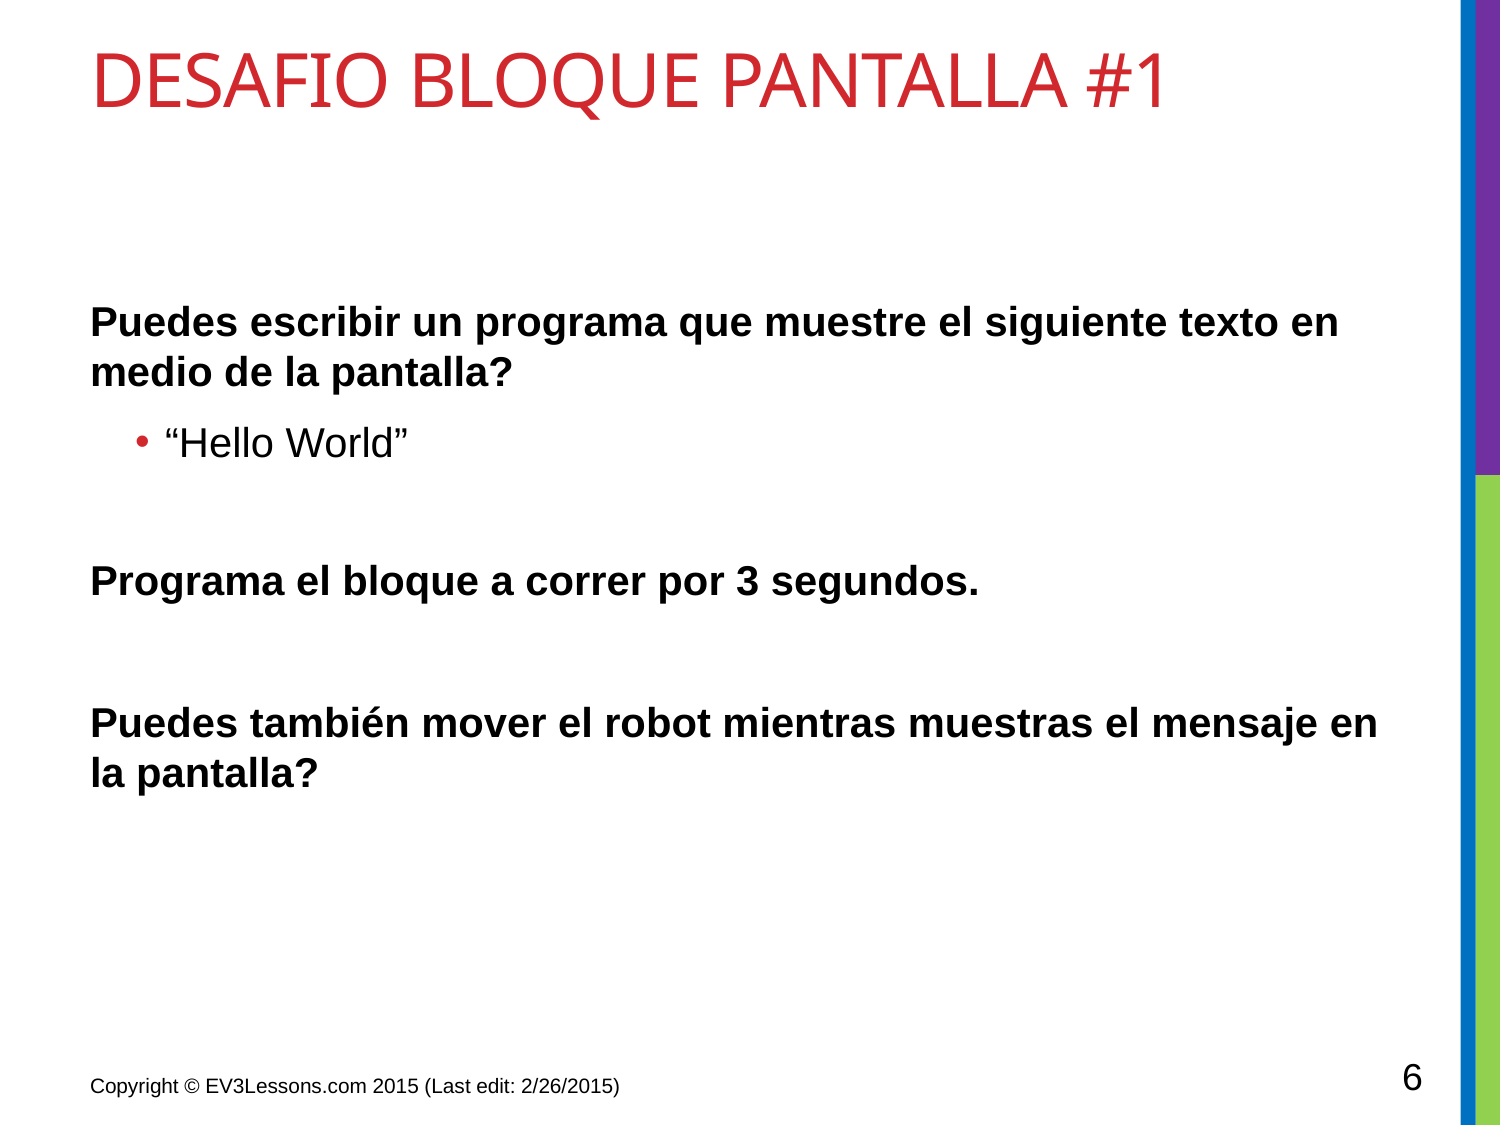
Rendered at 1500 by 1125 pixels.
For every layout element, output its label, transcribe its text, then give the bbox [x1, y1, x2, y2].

slide_number 6 [1387, 1045, 1491, 1106]
footer Copyright © EV3Lessons.com 2015 (Last edit: 2/26/2015) [75, 1065, 638, 1112]
title Desafio bloque pantalla #1 [75, 25, 1428, 250]
list Puedes escribir un programa que muestre el siguiente texto en medio de la pantalla? “Hello World” Programa el bloque a correr por 3 segundos. Puedes también mover el robot mientras muestras el mensaje en la pantalla? [75, 287, 1428, 1005]
